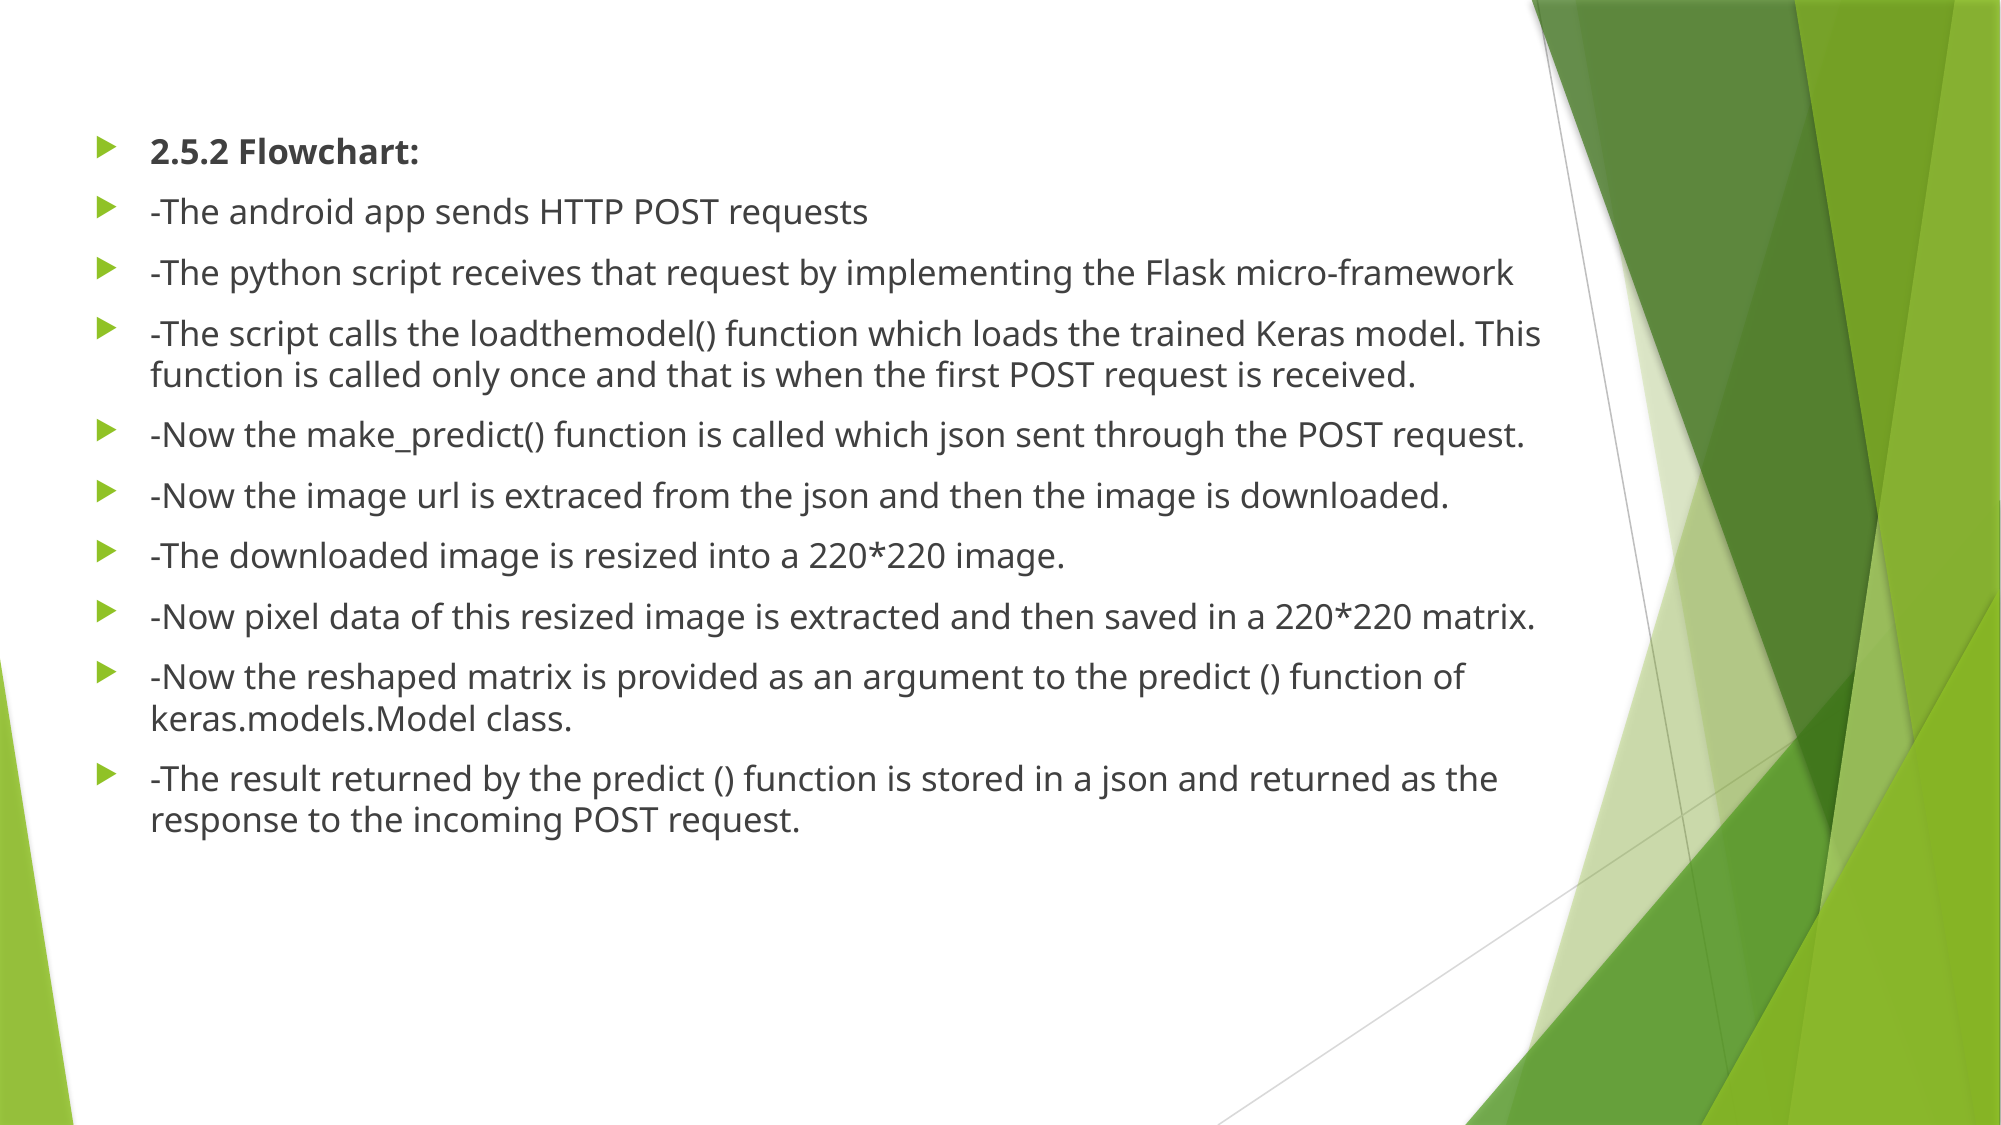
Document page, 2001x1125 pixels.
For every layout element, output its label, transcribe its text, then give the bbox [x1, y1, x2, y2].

list 2.5.2 Flowchart: -The android app sends HTTP POST requests -The python script receives that request by implementing the Flask micro-framework -The script calls the loadthemodel() function which loads the trained Keras model. This function is called only once and that is when the first POST request is received. -Now the make_predict() function is called which json sent through the POST request. -Now the image url is extraced from the json and then the image is downloaded. -The downloaded image is resized into a 220*220 image. -Now pixel data of this resized image is extracted and then saved in a 220*220 matrix. -Now the reshaped matrix is provided as an argument to the predict () function of keras.models.Model class. -The result returned by the predict () function is stored in a json and returned as the response to the incoming POST request. [79, 122, 1569, 1000]
